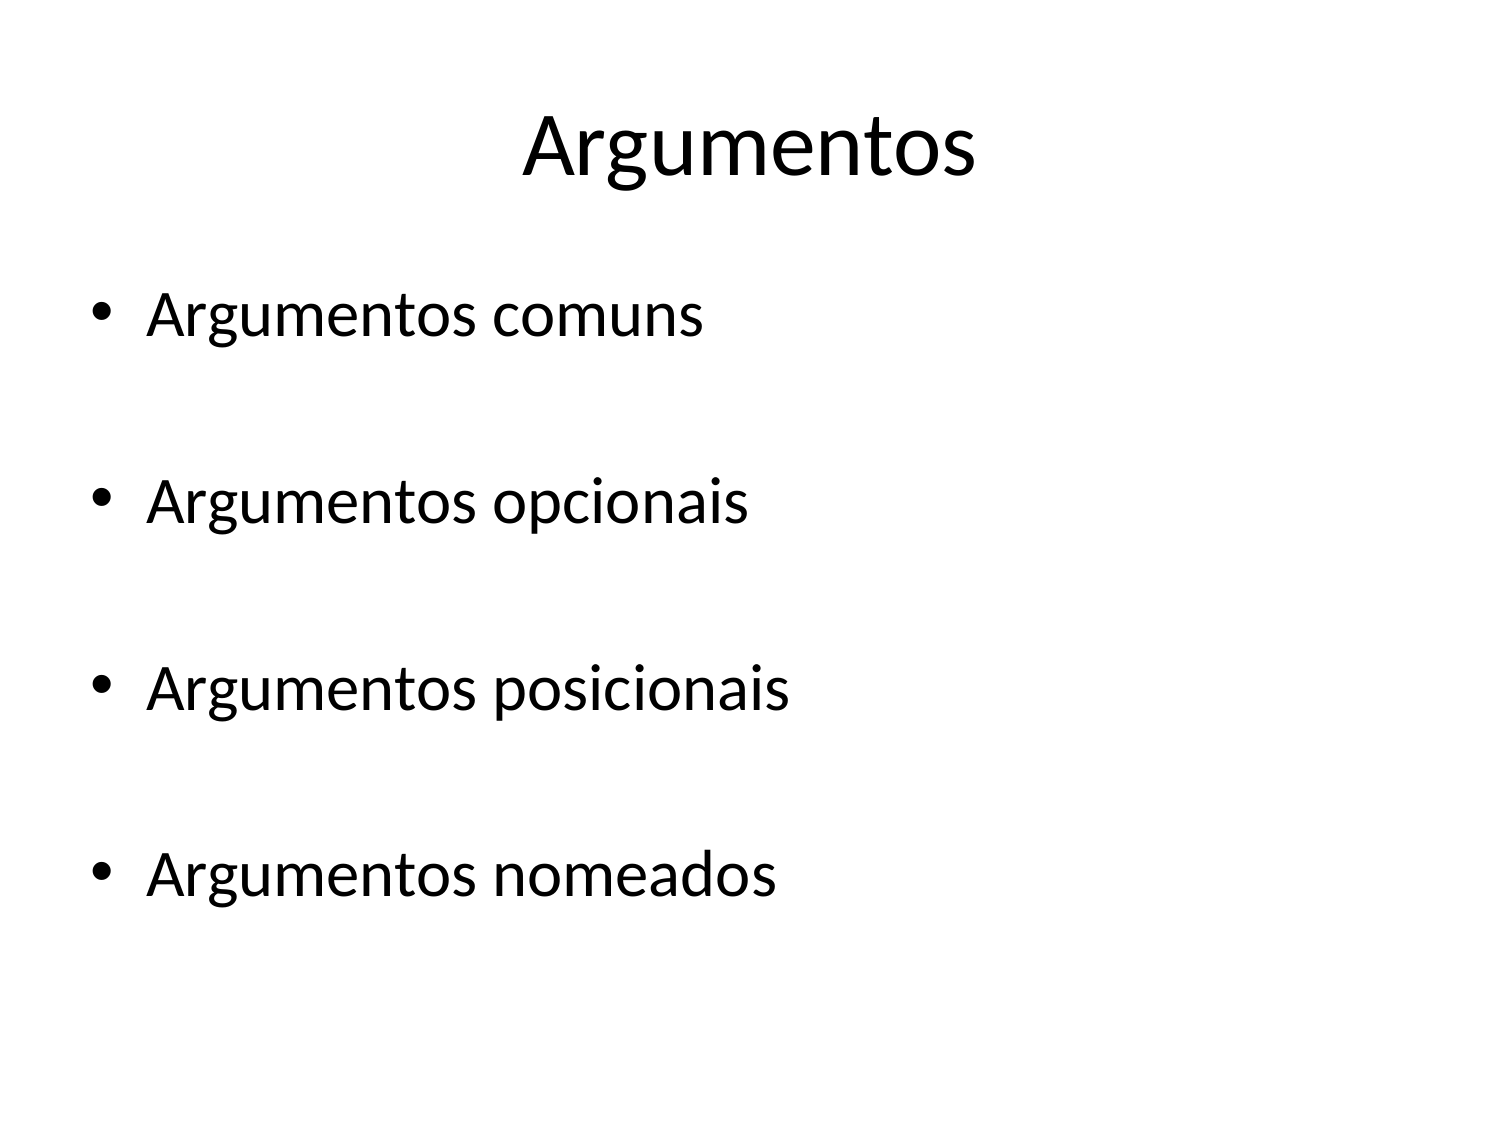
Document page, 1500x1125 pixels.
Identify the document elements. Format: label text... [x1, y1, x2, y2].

list Argumentos comuns Argumentos opcionais Argumentos posicionais Argumentos nomeados [75, 262, 1425, 1005]
title Argumentos [75, 45, 1425, 233]
